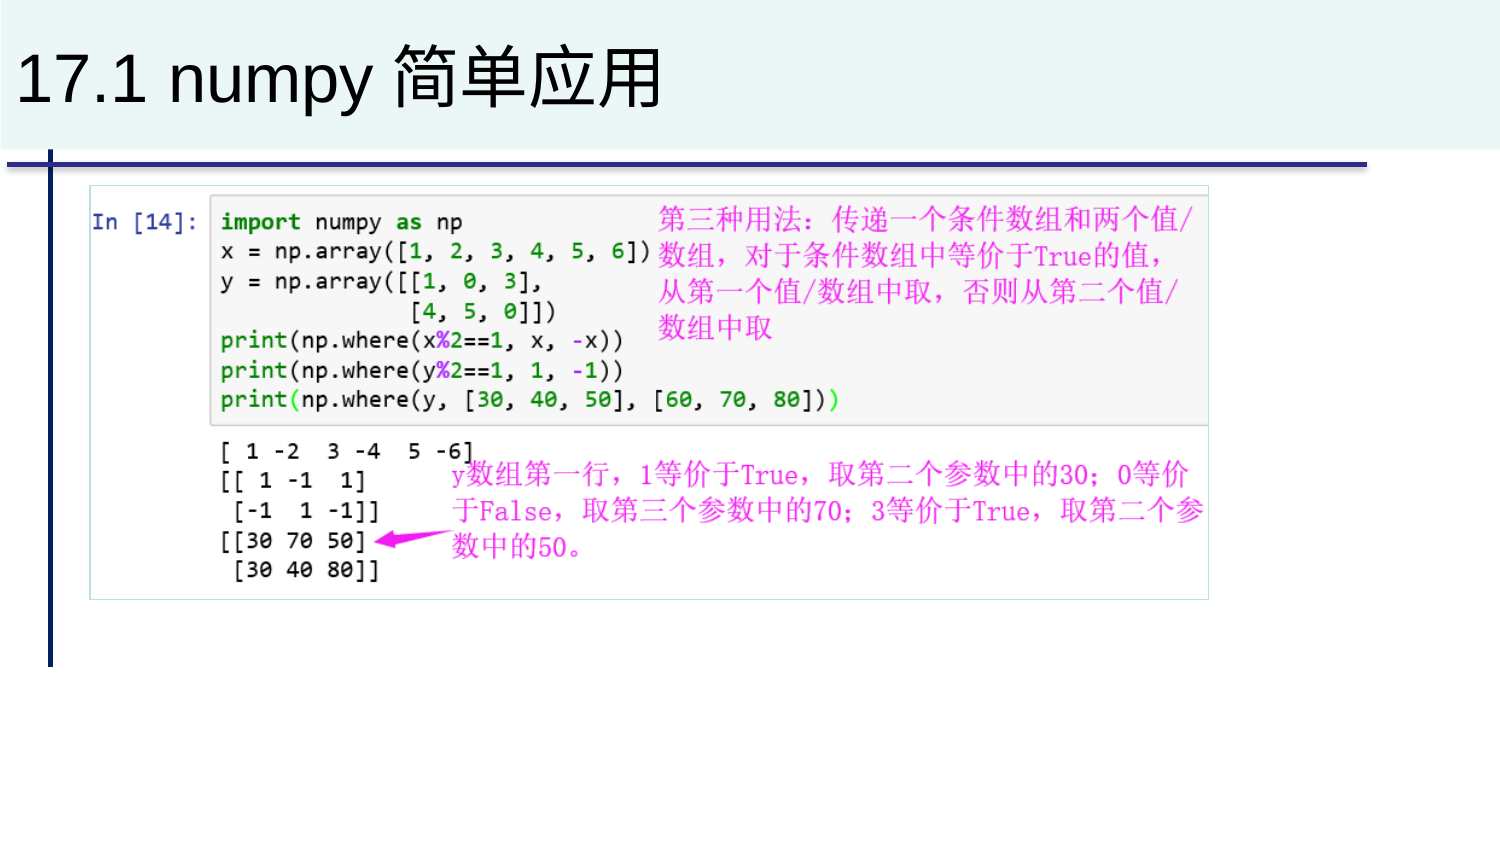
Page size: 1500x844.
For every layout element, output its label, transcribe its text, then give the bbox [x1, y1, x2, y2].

title 17.1 numpy简单应用 [0, 0, 1500, 150]
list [90, 185, 1208, 600]
